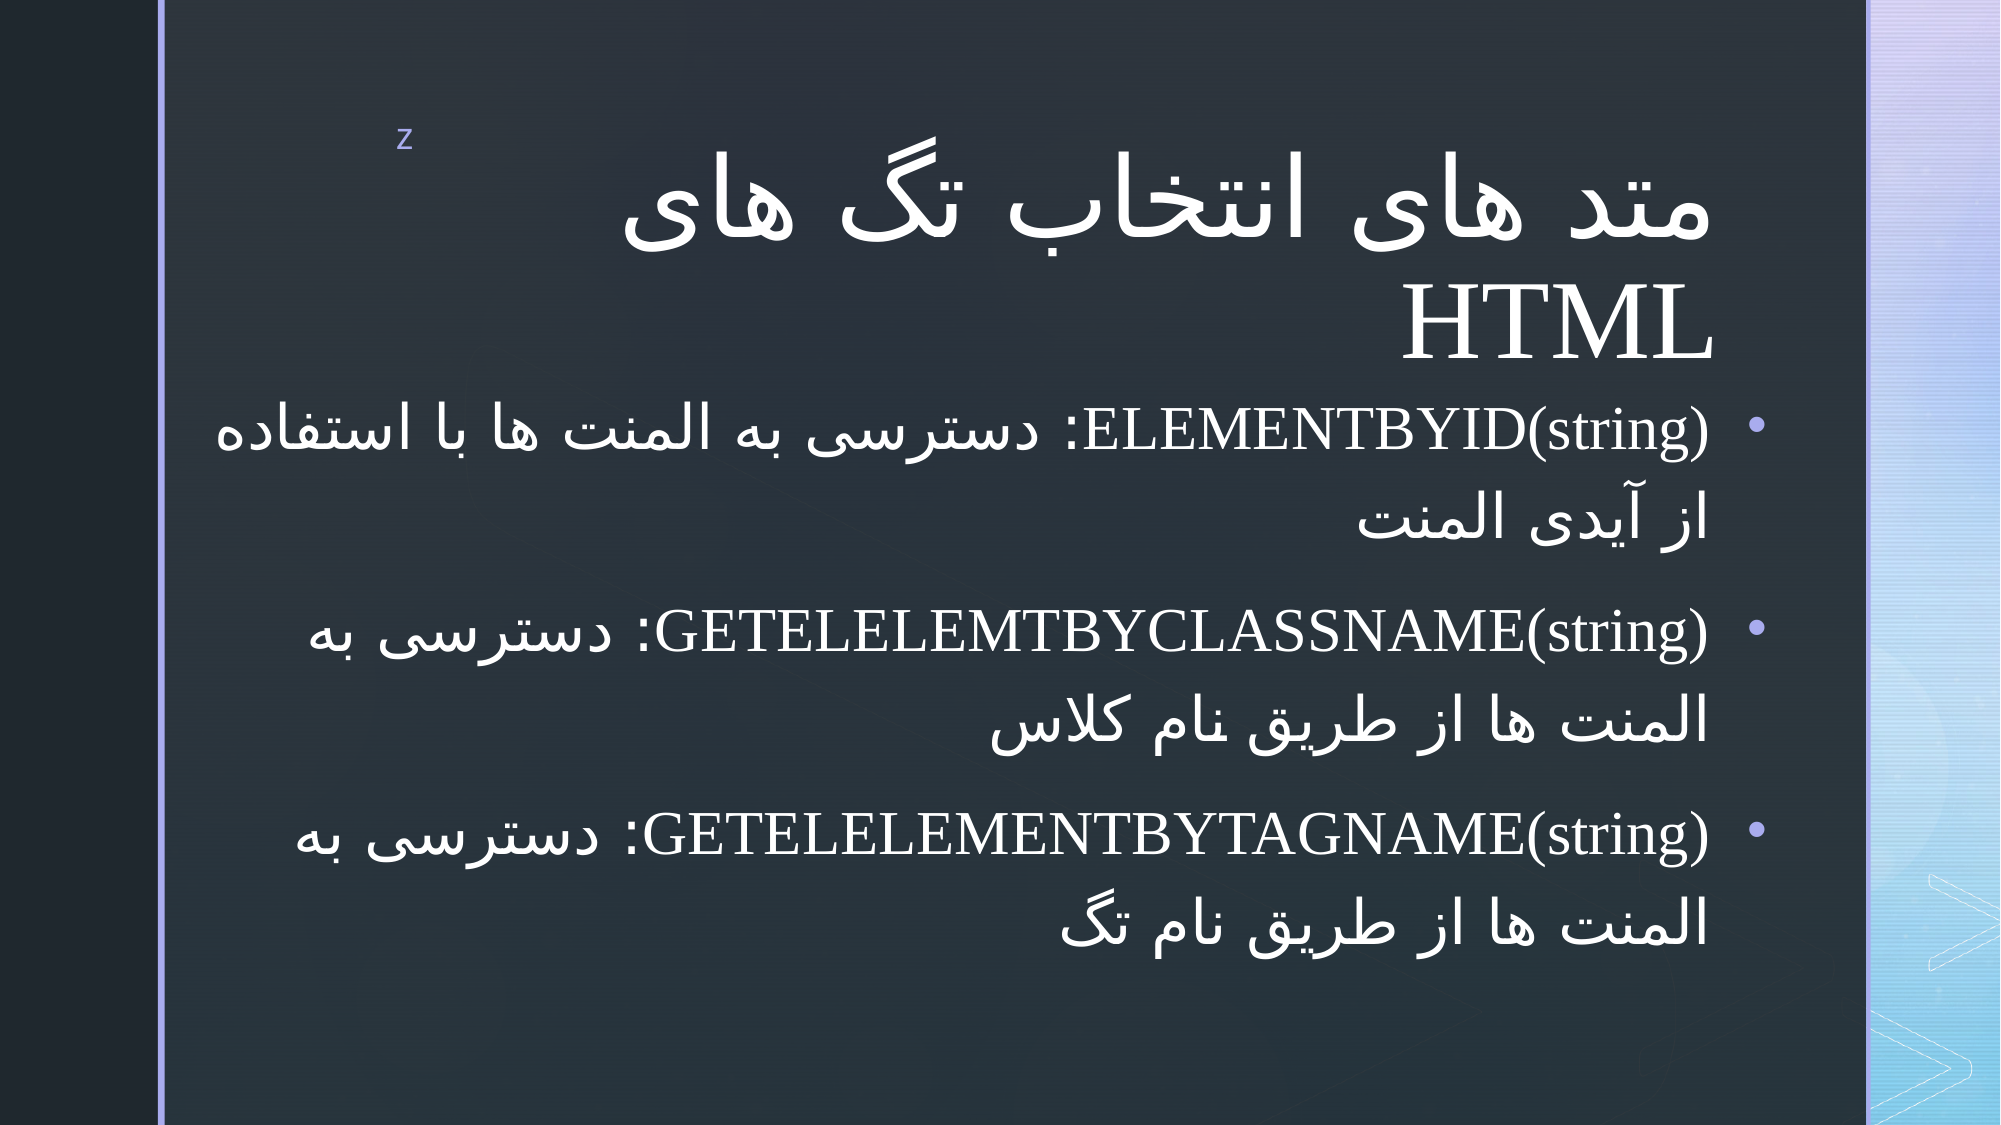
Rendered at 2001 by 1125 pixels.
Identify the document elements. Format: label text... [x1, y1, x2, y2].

title متد های انتخاب تگ های HTML [428, 132, 1734, 310]
list ELEMENTBYID(string): دسترسی به المنت ها با استفاده از آيدی المنت GETELELEMTBYCLASSNAME(string): دسترسی به المنت ها از طریق نام کلاس GETELELEMENTBYTAGNAME(string): دسترسی به المنت ها از طریق نام تگ [192, 372, 1783, 956]
picture [1871, 0, 2001, 1125]
